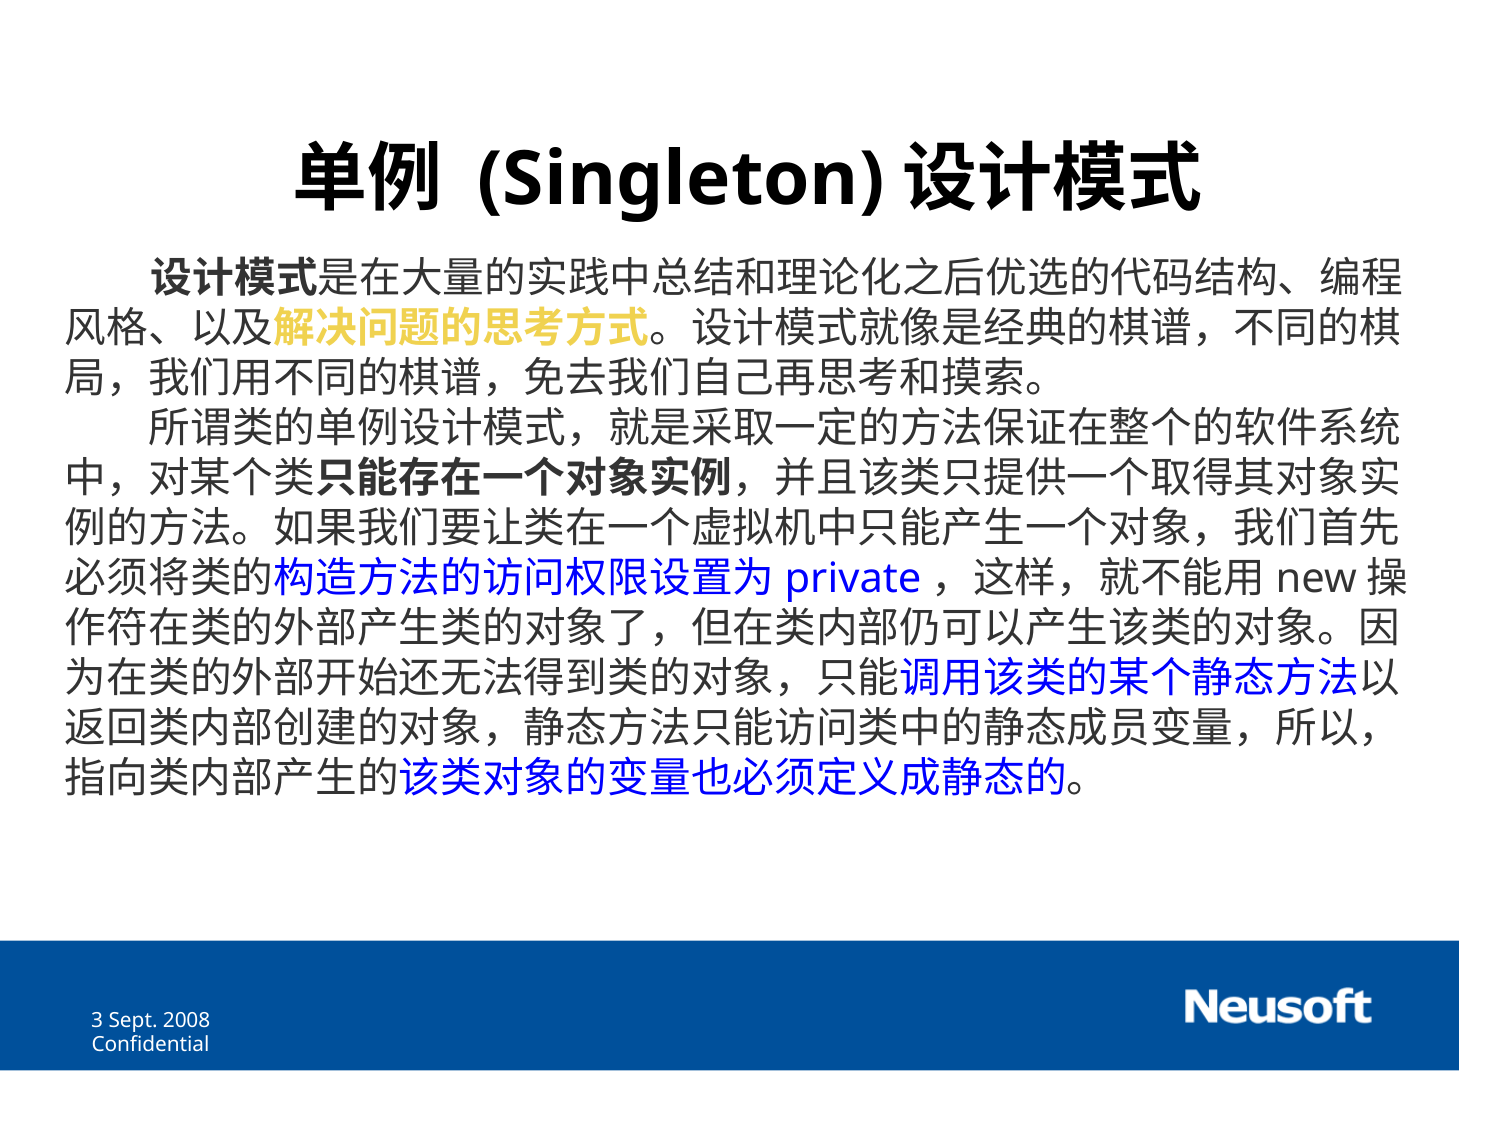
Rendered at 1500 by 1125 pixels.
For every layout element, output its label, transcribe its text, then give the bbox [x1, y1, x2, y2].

picture [1175, 978, 1381, 1033]
text_box 设计模式是在大量的实践中总结和理论化之后优选的代码结构、编程风格、以及解决问题的思考方式。设计模式就像是经典的棋谱，不同的棋局，我们用不同的棋谱，免去我们自己再思考和摸索。 所谓类的单例设计模式，就是采取一定的方法保证在整个的软件系统中，对某个类只能存在一个对象实例，并且该类只提供一个取得其对象实例的方法。如果我们要让类在一个虚拟机中只能产生一个对象，我们首先必须将类的构造方法的访问权限设置为private，这样，就不能用new操作符在类的外部产生类的对象了，但在类内部仍可以产生该类的对象。因为在类的外部开始还无法得到类的对象，只能调用该类的某个静态方法以返回类内部创建的对象，静态方法只能访问类中的静态成员变量，所以，指向类内部产生的该类对象的变量也必须定义成静态的。 [50, 243, 1450, 809]
title 单例 (Singleton)设计模式 [277, 122, 1332, 245]
